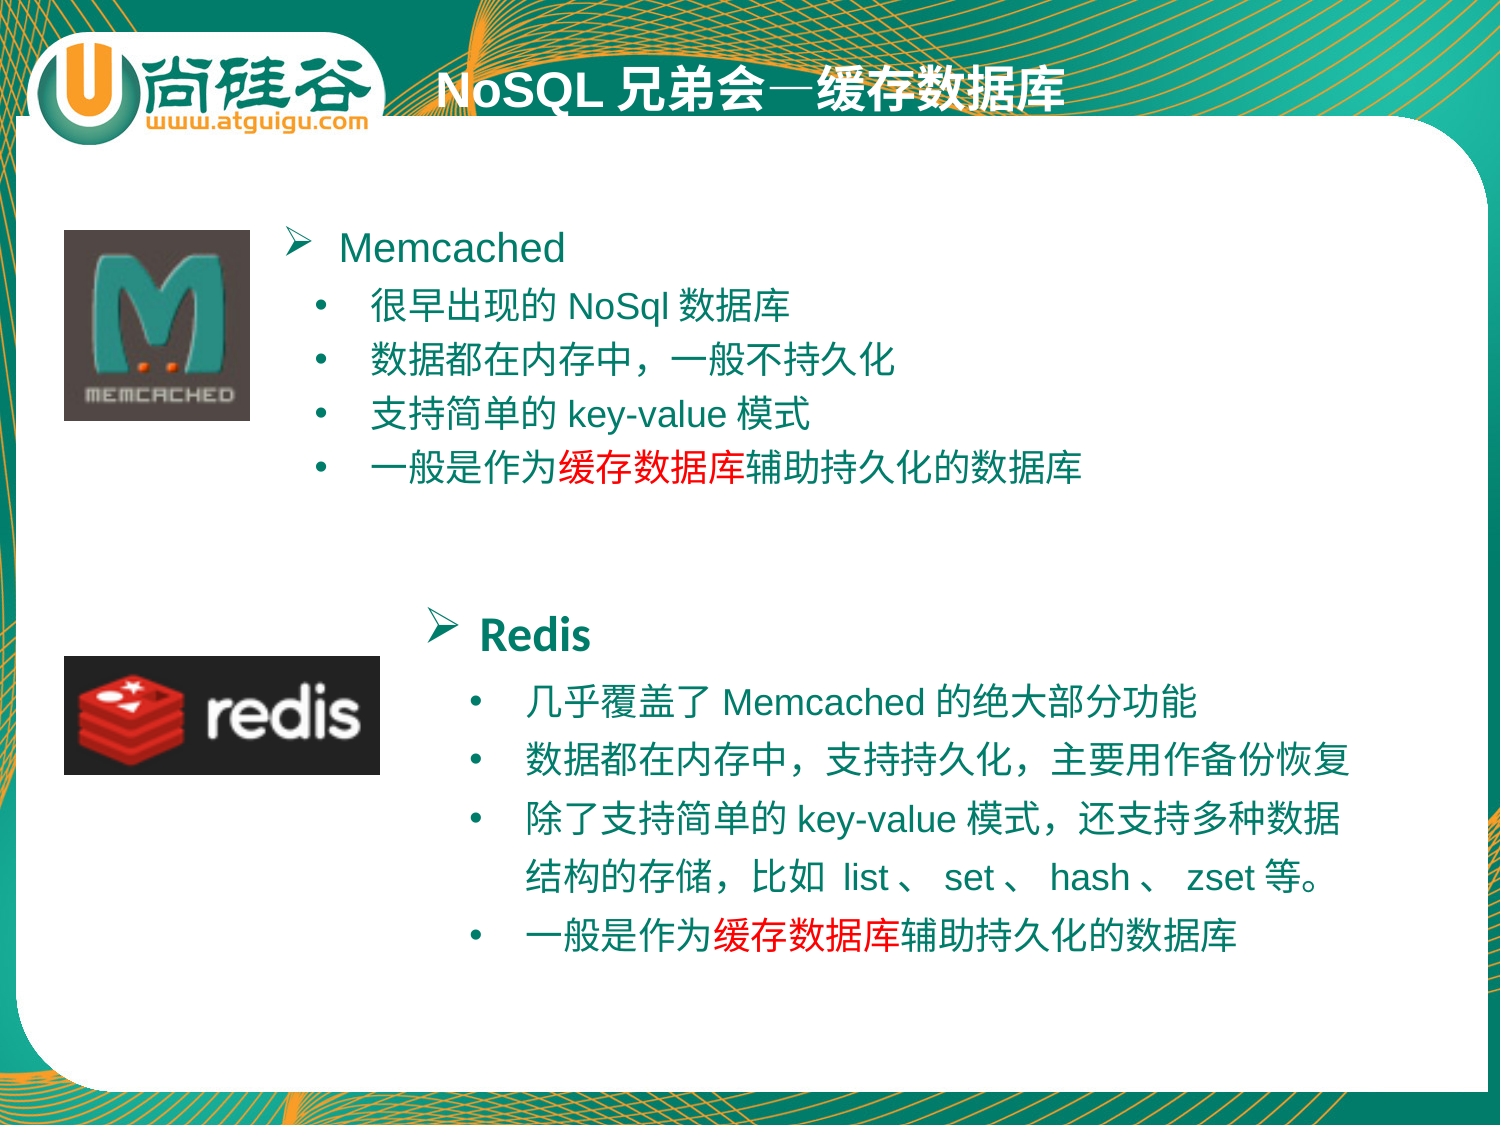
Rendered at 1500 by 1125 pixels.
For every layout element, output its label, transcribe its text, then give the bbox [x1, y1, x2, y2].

text_box Memcached [267, 188, 582, 279]
text_box NoSQL兄弟会—缓存数据库 [322, 19, 1112, 125]
picture [0, 0, 1500, 1125]
text_box 很早出现的NoSql数据库 数据都在内存中，一般不持久化 支持简单的key-value模式 一般是作为缓存数据库辅助持久化的数据库 [299, 265, 1236, 497]
text_box 几乎覆盖了Memcached的绝大部分功能 数据都在内存中，支持持久化，主要用作备份恢复 除了支持简单的key-value模式，还支持多种数据结构的存储，比如 list、set、hash、zset等。 一般是作为缓存数据库辅助持久化的数据库 [454, 656, 1390, 964]
text_box Redis [408, 564, 607, 669]
